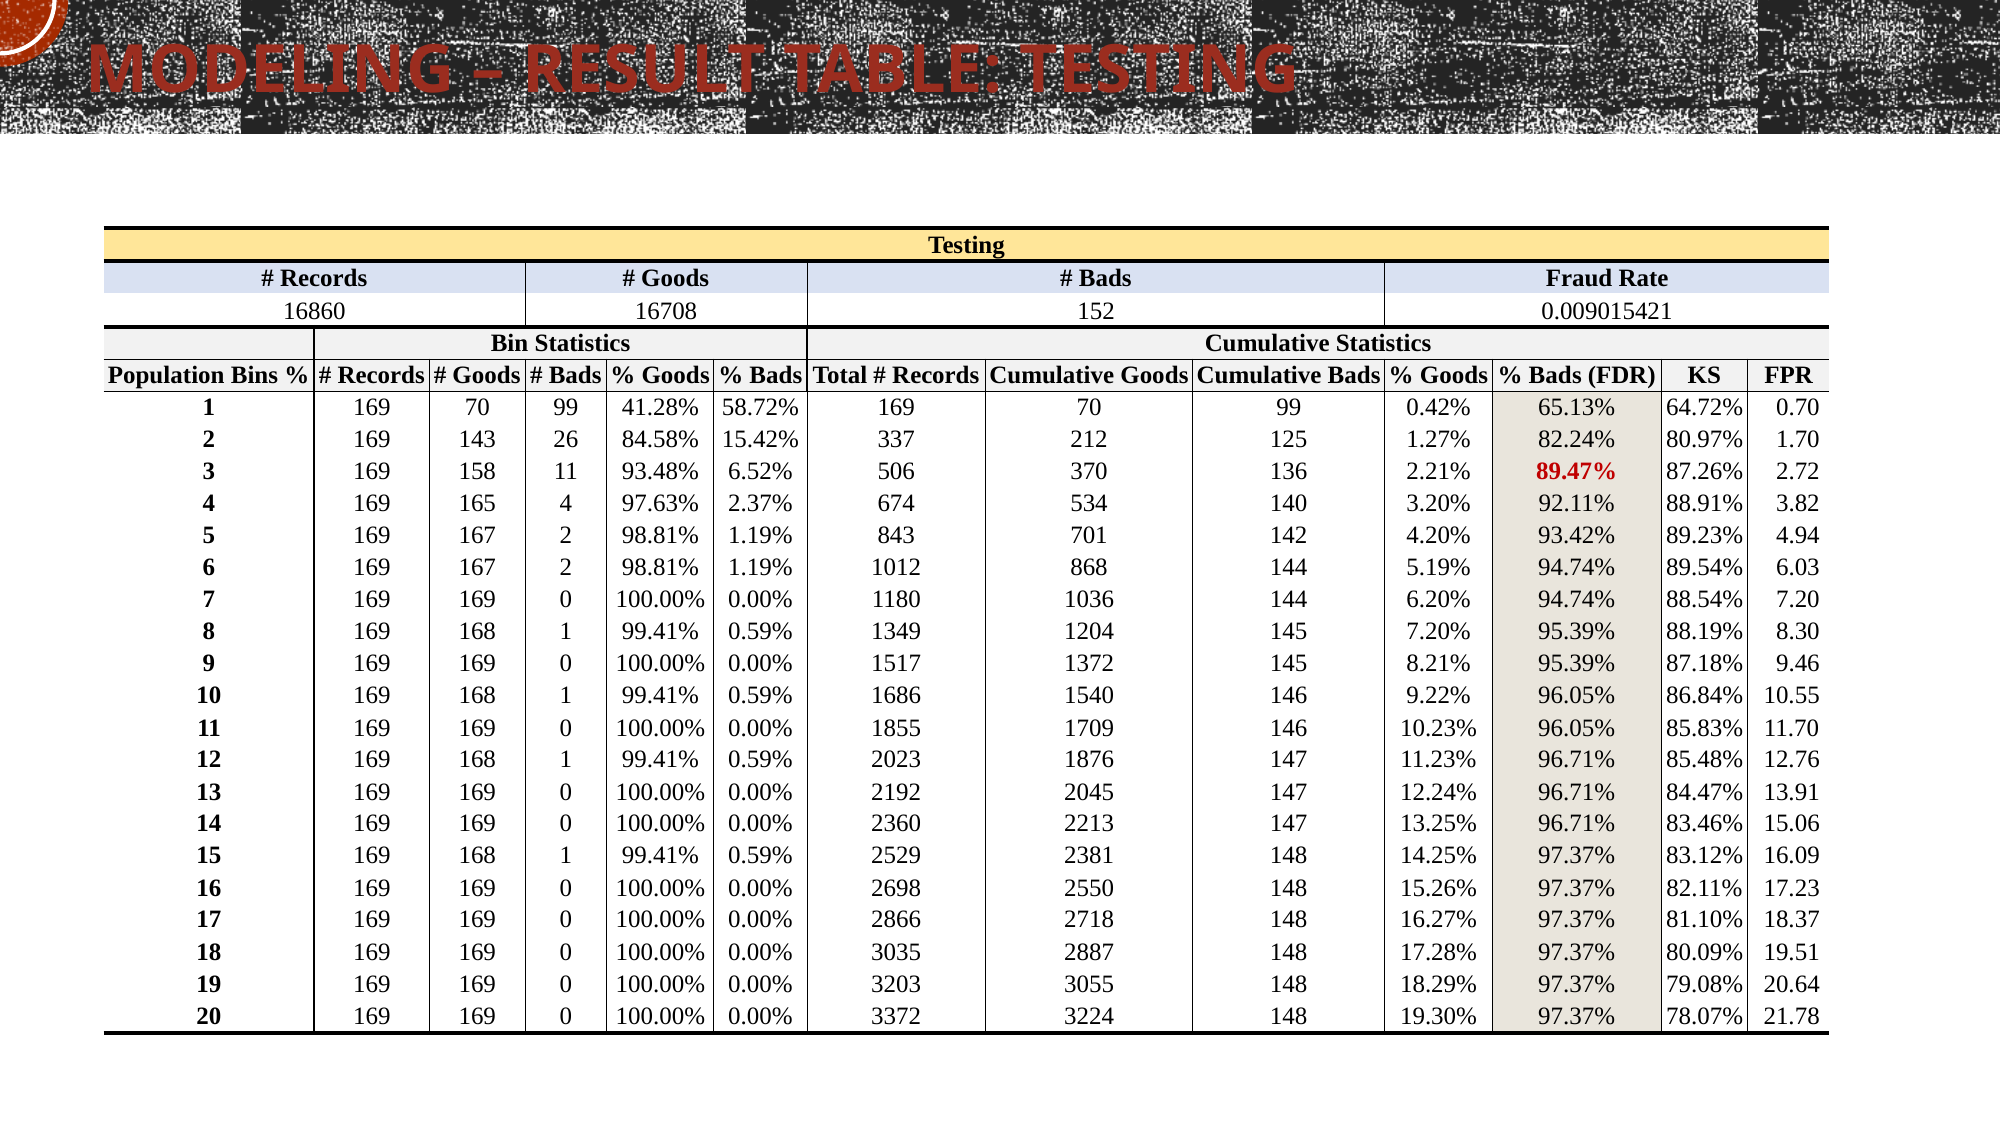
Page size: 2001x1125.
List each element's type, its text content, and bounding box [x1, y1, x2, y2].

table_cell 2 [526, 519, 606, 551]
table_cell 1 [526, 839, 606, 871]
table_cell 16.09 [1748, 839, 1829, 871]
table_cell 7 [104, 583, 313, 615]
table_cell 100.00% [607, 775, 713, 807]
table_cell 81.10% [1662, 903, 1747, 935]
table_cell 0.59% [714, 839, 807, 871]
table_cell 2550 [986, 871, 1192, 903]
table_cell 169 [315, 967, 429, 999]
table_cell 0 [526, 711, 606, 743]
table_cell 3.20% [1385, 487, 1492, 519]
table_cell 146 [1193, 679, 1384, 711]
table_cell 17.23 [1748, 871, 1829, 903]
table_cell 80.97% [1662, 423, 1747, 455]
table_cell 142 [1193, 519, 1384, 551]
table_cell 84.47% [1662, 775, 1747, 807]
table_cell 0 [526, 935, 606, 967]
table_cell 1.19% [714, 551, 807, 583]
table_cell 94.74% [1493, 583, 1661, 615]
table_cell 169 [315, 487, 429, 519]
table_cell 0 [526, 807, 606, 839]
table_cell 0.42% [1385, 392, 1492, 423]
table_cell 7.20% [1385, 615, 1492, 647]
table_cell 167 [430, 519, 525, 551]
table_cell 169 [430, 711, 525, 743]
table_cell FPR [1748, 360, 1829, 391]
table_cell 169 [430, 807, 525, 839]
table_cell 15 [104, 839, 313, 871]
table_cell 701 [986, 519, 1192, 551]
table_cell 100.00% [607, 647, 713, 679]
table_cell 3372 [808, 999, 985, 1031]
table_cell 93.48% [607, 455, 713, 487]
table_cell 7.20 [1748, 583, 1829, 615]
table_cell 9.46 [1748, 647, 1829, 679]
table_cell 0 [526, 775, 606, 807]
table_cell % Goods [1385, 360, 1492, 391]
table_cell 4 [526, 487, 606, 519]
table_cell 1036 [986, 583, 1192, 615]
table_cell 83.12% [1662, 839, 1747, 871]
table_cell 20.64 [1748, 967, 1829, 999]
table_cell # Bads [526, 360, 606, 391]
table_cell 1372 [986, 647, 1192, 679]
table_cell % Bads (FDR) [1493, 360, 1661, 391]
table_cell 147 [1193, 775, 1384, 807]
table_cell 169 [315, 871, 429, 903]
table_cell 6.20% [1385, 583, 1492, 615]
table_cell 6.03 [1748, 551, 1829, 583]
table_cell 96.71% [1493, 775, 1661, 807]
table_cell KS [1662, 360, 1747, 391]
table_cell 1709 [986, 711, 1192, 743]
table_cell 0 [526, 999, 606, 1031]
table_cell 148 [1193, 903, 1384, 935]
table_cell 2866 [808, 903, 985, 935]
table_cell 12 [104, 743, 313, 775]
table_cell 19.51 [1748, 935, 1829, 967]
table_cell 82.24% [1493, 423, 1661, 455]
table_cell 148 [1193, 999, 1384, 1031]
table_cell 0.00% [714, 935, 807, 967]
table_cell 93.42% [1493, 519, 1661, 551]
table_cell 674 [808, 487, 985, 519]
table_cell 97.37% [1493, 903, 1661, 935]
table_cell 6.52% [714, 455, 807, 487]
table_cell 2023 [808, 743, 985, 775]
table_cell 12.24% [1385, 775, 1492, 807]
table_cell 2381 [986, 839, 1192, 871]
table_cell 1012 [808, 551, 985, 583]
table_cell 6 [104, 551, 313, 583]
table_cell 169 [315, 839, 429, 871]
table_cell Cumulative Goods [986, 360, 1192, 391]
table_cell 1540 [986, 679, 1192, 711]
table_cell 10.55 [1748, 679, 1829, 711]
table_cell 0 [526, 583, 606, 615]
table_cell 10.23% [1385, 711, 1492, 743]
table_cell 136 [1193, 455, 1384, 487]
table_cell 20 [104, 999, 313, 1031]
table_cell 26 [526, 423, 606, 455]
table_cell 96.05% [1493, 679, 1661, 711]
table_cell 169 [315, 999, 429, 1031]
table_cell 1686 [808, 679, 985, 711]
table_cell 3035 [808, 935, 985, 967]
table_cell 65.13% [1493, 392, 1661, 423]
table_header Testing [104, 230, 1829, 259]
table_cell 1 [104, 392, 313, 423]
table_cell 2.72 [1748, 455, 1829, 487]
table_cell 96.71% [1493, 743, 1661, 775]
table_cell 1 [526, 615, 606, 647]
table_cell 140 [1193, 487, 1384, 519]
table_cell 9 [104, 647, 313, 679]
table_cell 1180 [808, 583, 985, 615]
table_cell 88.54% [1662, 583, 1747, 615]
table_cell 11.23% [1385, 743, 1492, 775]
table_cell 0.009015421 [1385, 293, 1829, 325]
table_cell 84.58% [607, 423, 713, 455]
table_cell 78.07% [1662, 999, 1747, 1031]
table_cell 92.11% [1493, 487, 1661, 519]
table_cell 121 [0, 0, 69, 67]
table_cell 148 [1193, 871, 1384, 903]
table_cell # Goods [526, 263, 807, 293]
table_cell 70 [986, 392, 1192, 423]
table_cell 169 [315, 647, 429, 679]
table_cell 0 [526, 647, 606, 679]
table_cell 148 [1193, 935, 1384, 967]
table_cell 2.37% [714, 487, 807, 519]
table_cell 17.28% [1385, 935, 1492, 967]
table_cell Cumulative Statistics [808, 329, 1829, 359]
table_cell 97.37% [1493, 967, 1661, 999]
table_cell 165 [430, 487, 525, 519]
table_cell 13.25% [1385, 807, 1492, 839]
table_cell 83.46% [1662, 807, 1747, 839]
table_cell 18 [104, 935, 313, 967]
table_cell 167 [430, 551, 525, 583]
table_cell 0.59% [714, 743, 807, 775]
table_cell 147 [1193, 743, 1384, 775]
table_cell 88.19% [1662, 615, 1747, 647]
table_cell 0.00% [714, 711, 807, 743]
table_cell Population Bins % [104, 360, 313, 391]
table_cell 144 [1193, 551, 1384, 583]
table_cell 99.41% [607, 615, 713, 647]
table_cell 0.00% [714, 807, 807, 839]
table_cell # Goods [430, 360, 525, 391]
table_cell 14 [104, 807, 313, 839]
table_cell 0 [526, 903, 606, 935]
table_cell 10 [104, 679, 313, 711]
table_cell 100.00% [607, 903, 713, 935]
table_cell 13.91 [1748, 775, 1829, 807]
table_cell # Bads [808, 263, 1384, 293]
table_cell 15.26% [1385, 871, 1492, 903]
table_cell 97.37% [1493, 871, 1661, 903]
table_cell 9.22% [1385, 679, 1492, 711]
table_cell 169 [430, 999, 525, 1031]
table_cell 64.72% [1662, 392, 1747, 423]
table_cell 0.70 [1748, 392, 1829, 423]
table_cell 85.83% [1662, 711, 1747, 743]
table_cell 11 [104, 711, 313, 743]
table_cell 100.00% [607, 711, 713, 743]
table_cell 169 [315, 743, 429, 775]
table_cell 169 [315, 935, 429, 967]
table_cell 169 [315, 551, 429, 583]
table_cell 168 [430, 679, 525, 711]
table_cell 16 [104, 871, 313, 903]
table_cell 87.26% [1662, 455, 1747, 487]
table_cell 5 [104, 519, 313, 551]
table_cell 95.39% [1493, 647, 1661, 679]
table_cell 169 [430, 871, 525, 903]
table_cell 168 [430, 839, 525, 871]
table_cell % Goods [607, 360, 713, 391]
table_cell 41.28% [607, 392, 713, 423]
table_cell 148 [1193, 967, 1384, 999]
table_cell 82.11% [1662, 871, 1747, 903]
table_cell 86.84% [1662, 679, 1747, 711]
table_cell 169 [315, 615, 429, 647]
table_cell 0.00% [714, 871, 807, 903]
table_cell 15.06 [1748, 807, 1829, 839]
table_cell 169 [315, 583, 429, 615]
table_cell 5.19% [1385, 551, 1492, 583]
table_cell 99.41% [607, 839, 713, 871]
table_cell 19.30% [1385, 999, 1492, 1031]
table_cell 169 [430, 935, 525, 967]
table_cell 0.59% [714, 679, 807, 711]
table_cell 16860 [104, 293, 525, 325]
table_cell 2192 [808, 775, 985, 807]
table_cell 96.71% [1493, 807, 1661, 839]
table_cell # Records [104, 263, 525, 293]
table_cell 99.41% [607, 743, 713, 775]
table_cell 8 [104, 615, 313, 647]
table_cell 158 [430, 455, 525, 487]
table_cell 0.00% [714, 647, 807, 679]
table_cell 16708 [526, 293, 807, 325]
table_cell 4.94 [1748, 519, 1829, 551]
table_cell 11 [526, 455, 606, 487]
table_cell 99 [526, 392, 606, 423]
table_cell 14.25% [1385, 839, 1492, 871]
table_cell 1.19% [714, 519, 807, 551]
table_cell 169 [430, 647, 525, 679]
table_cell 16.27% [1385, 903, 1492, 935]
table_cell 169 [315, 423, 429, 455]
table_cell 2045 [986, 775, 1192, 807]
table_cell 1.70 [1748, 423, 1829, 455]
table_cell 100.00% [607, 999, 713, 1031]
table_cell Cumulative Bads [1193, 360, 1384, 391]
table_cell 169 [315, 807, 429, 839]
table_cell 146 [1193, 711, 1384, 743]
table_cell 2213 [986, 807, 1192, 839]
table_cell 0.00% [714, 583, 807, 615]
table_cell 152 [808, 293, 1384, 325]
table_cell 89.54% [1662, 551, 1747, 583]
table_cell 2 [526, 551, 606, 583]
table_cell 534 [986, 487, 1192, 519]
table_cell 1 [526, 743, 606, 775]
table_cell 13 [104, 775, 313, 807]
table_cell 2 [104, 423, 313, 455]
table_cell 19 [104, 967, 313, 999]
table_cell 98.81% [607, 551, 713, 583]
table_cell Bin Statistics [315, 329, 806, 359]
table_cell 0 [526, 871, 606, 903]
table_cell 169 [315, 455, 429, 487]
table_cell 3224 [986, 999, 1192, 1031]
table_cell Total # Records [808, 360, 985, 391]
table_cell 169 [315, 711, 429, 743]
table_cell 17 [104, 903, 313, 935]
table_cell 169 [430, 967, 525, 999]
table_cell 145 [1193, 615, 1384, 647]
table_cell 8.21% [1385, 647, 1492, 679]
table_cell 1 [526, 679, 606, 711]
table_cell 70 [430, 392, 525, 423]
table_cell 169 [315, 392, 429, 423]
table_cell 169 [315, 775, 429, 807]
table_cell 96.05% [1493, 711, 1661, 743]
table_cell 3.82 [1748, 487, 1829, 519]
table_cell 98.81% [607, 519, 713, 551]
table_cell 1204 [986, 615, 1192, 647]
table_cell 169 [430, 775, 525, 807]
table_cell 18.37 [1748, 903, 1829, 935]
table_cell 169 [315, 679, 429, 711]
table_cell 148 [1193, 839, 1384, 871]
table_cell % Bads [714, 360, 806, 391]
table_cell 100.00% [607, 583, 713, 615]
table_cell 100.00% [607, 967, 713, 999]
table_cell 212 [986, 423, 1192, 455]
table_cell 0.00% [714, 903, 807, 935]
table_cell 370 [986, 455, 1192, 487]
table_cell 169 [430, 583, 525, 615]
table_cell 143 [430, 423, 525, 455]
table_cell 99 [1193, 392, 1384, 423]
table_cell 843 [808, 519, 985, 551]
table_cell 97.37% [1493, 839, 1661, 871]
table_cell 97.63% [607, 487, 713, 519]
table_cell 0.00% [714, 775, 807, 807]
table_cell 4.20% [1385, 519, 1492, 551]
table_cell [104, 329, 313, 359]
table_cell 3203 [808, 967, 985, 999]
table_cell 868 [986, 551, 1192, 583]
table_cell 1855 [808, 711, 985, 743]
table_cell 169 [315, 903, 429, 935]
text_box Modeling – Result Table: testing [70, 0, 1908, 134]
table_cell 88.91% [1662, 487, 1747, 519]
table_cell 100.00% [607, 871, 713, 903]
table_cell 168 [430, 615, 525, 647]
table_cell 145 [1193, 647, 1384, 679]
table_cell 1876 [986, 743, 1192, 775]
table_cell 0.00% [714, 967, 807, 999]
table_cell 89.47% [1493, 455, 1661, 487]
table_cell 169 [808, 392, 985, 423]
table_cell 85.48% [1662, 743, 1747, 775]
table_cell 12.76 [1748, 743, 1829, 775]
table_cell 337 [808, 423, 985, 455]
table_cell 0.59% [714, 615, 807, 647]
table_cell 1.27% [1385, 423, 1492, 455]
table_cell 21.78 [1748, 999, 1829, 1031]
table_cell 4 [104, 487, 313, 519]
table_cell 3055 [986, 967, 1192, 999]
table_cell 0.00% [714, 999, 807, 1031]
table_cell 1517 [808, 647, 985, 679]
table_cell 168 [430, 743, 525, 775]
table_cell 87.18% [1662, 647, 1747, 679]
table_cell 2529 [808, 839, 985, 871]
table_cell 506 [808, 455, 985, 487]
table_cell 99.41% [607, 679, 713, 711]
table_cell 94.74% [1493, 551, 1661, 583]
table_cell 11.70 [1748, 711, 1829, 743]
table_cell 8.30 [1748, 615, 1829, 647]
table_cell 100.00% [607, 935, 713, 967]
table_cell 80.09% [1662, 935, 1747, 967]
table_cell 97.37% [1493, 935, 1661, 967]
table_cell 147 [1193, 807, 1384, 839]
table_cell 2887 [986, 935, 1192, 967]
table_cell 125 [1193, 423, 1384, 455]
table_cell 169 [430, 903, 525, 935]
table_cell 0 [526, 967, 606, 999]
table_cell 3 [104, 455, 313, 487]
table_cell 79.08% [1662, 967, 1747, 999]
table_cell 15.42% [714, 423, 807, 455]
table_cell 169 [315, 519, 429, 551]
table_cell # Records [315, 360, 429, 391]
table_cell 2360 [808, 807, 985, 839]
table_cell 18.29% [1385, 967, 1492, 999]
table_cell 97.37% [1493, 999, 1661, 1031]
table_cell 144 [1193, 583, 1384, 615]
table_cell 89.23% [1662, 519, 1747, 551]
table_cell 2.21% [1385, 455, 1492, 487]
table_cell 100.00% [607, 807, 713, 839]
table_cell 1349 [808, 615, 985, 647]
table_cell 2698 [808, 871, 985, 903]
table_cell 2718 [986, 903, 1192, 935]
table_cell 58.72% [714, 392, 807, 423]
table_cell Fraud Rate [1385, 263, 1829, 293]
table_cell 95.39% [1493, 615, 1661, 647]
